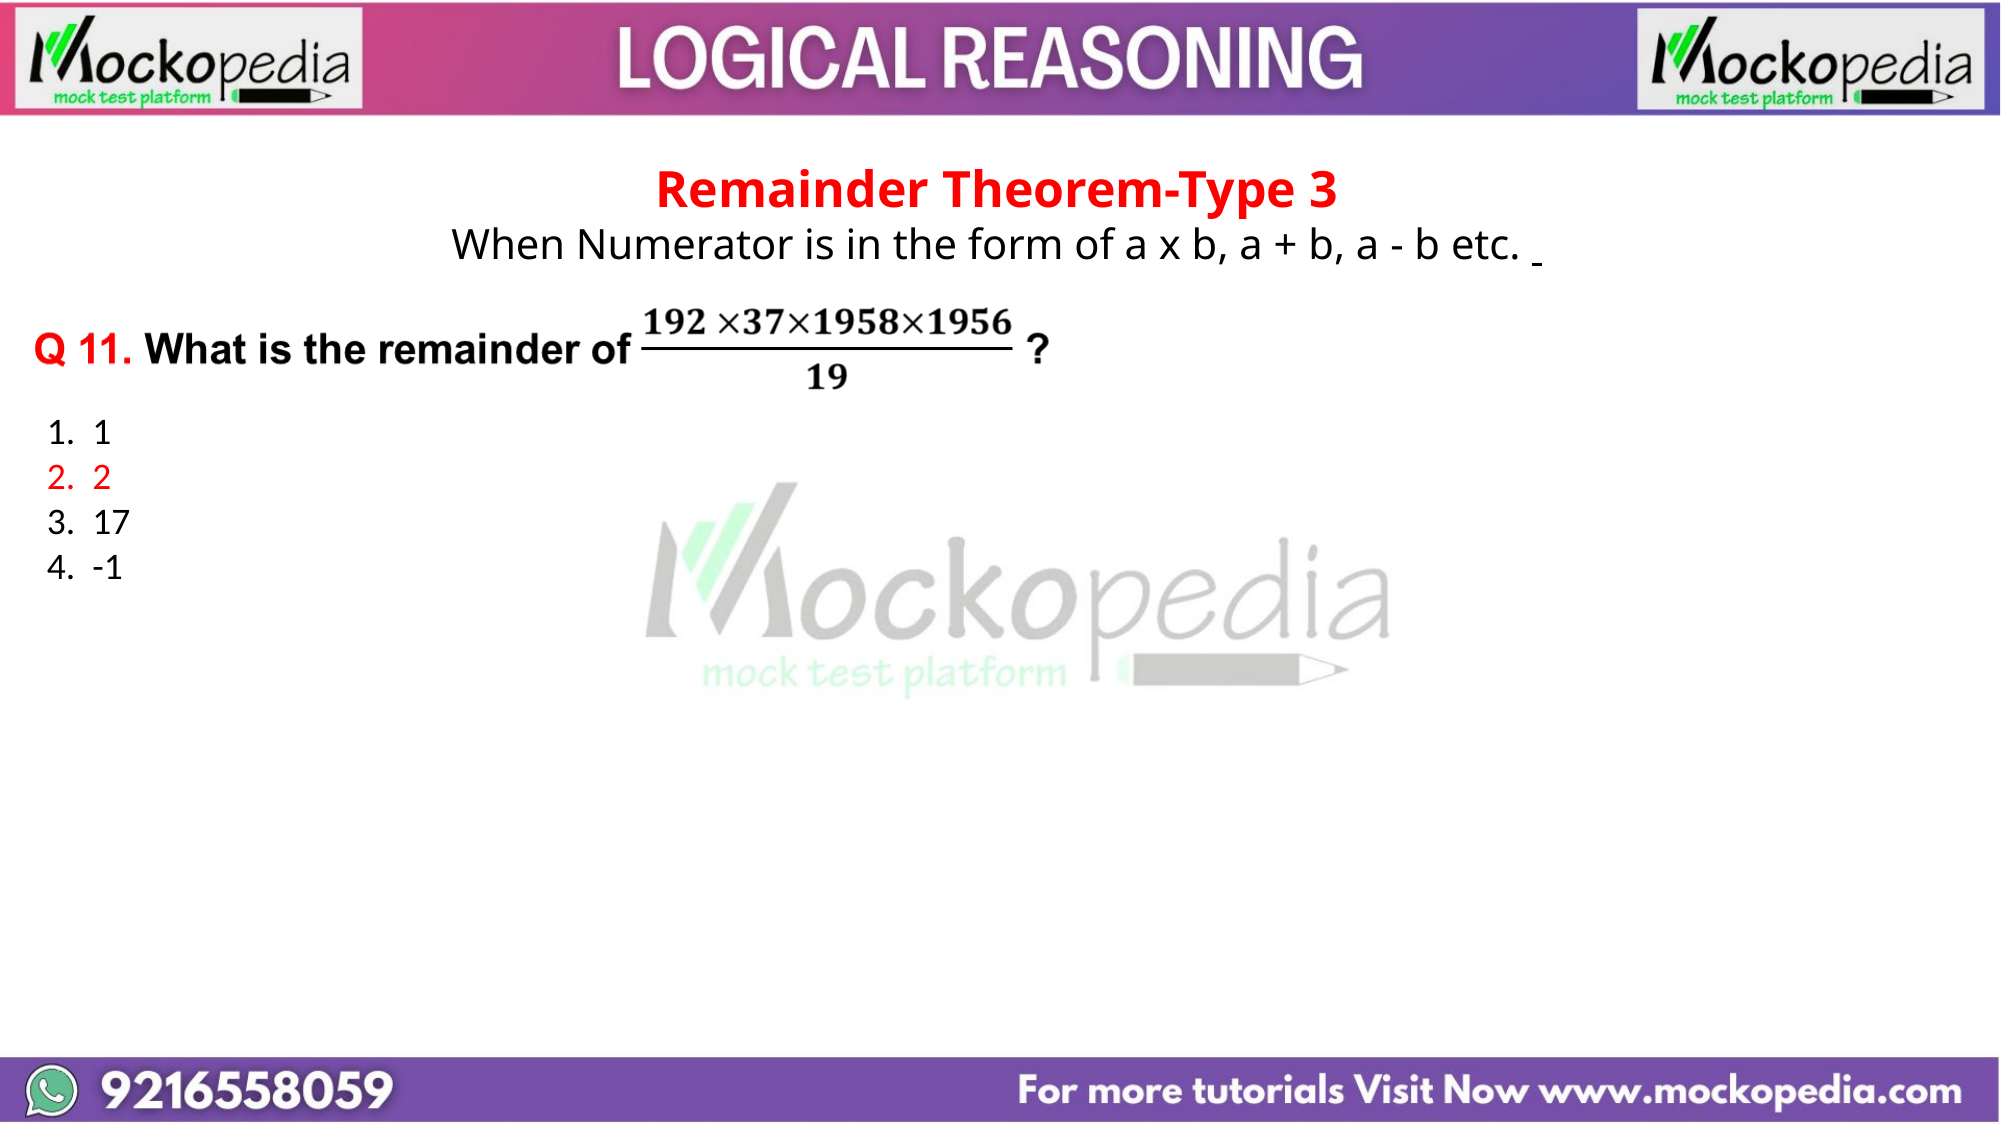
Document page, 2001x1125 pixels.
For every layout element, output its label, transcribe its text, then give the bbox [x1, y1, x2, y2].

text_box Remainder Theorem-Type 3 When Numerator is in the form of a x b, a + b, a - b etc. [139, 150, 1855, 276]
picture [0, 0, 2001, 1125]
text_box 1. 1 2. 2 3. 17 4. -1 [31, 399, 1032, 595]
text_box [18, 293, 2000, 401]
